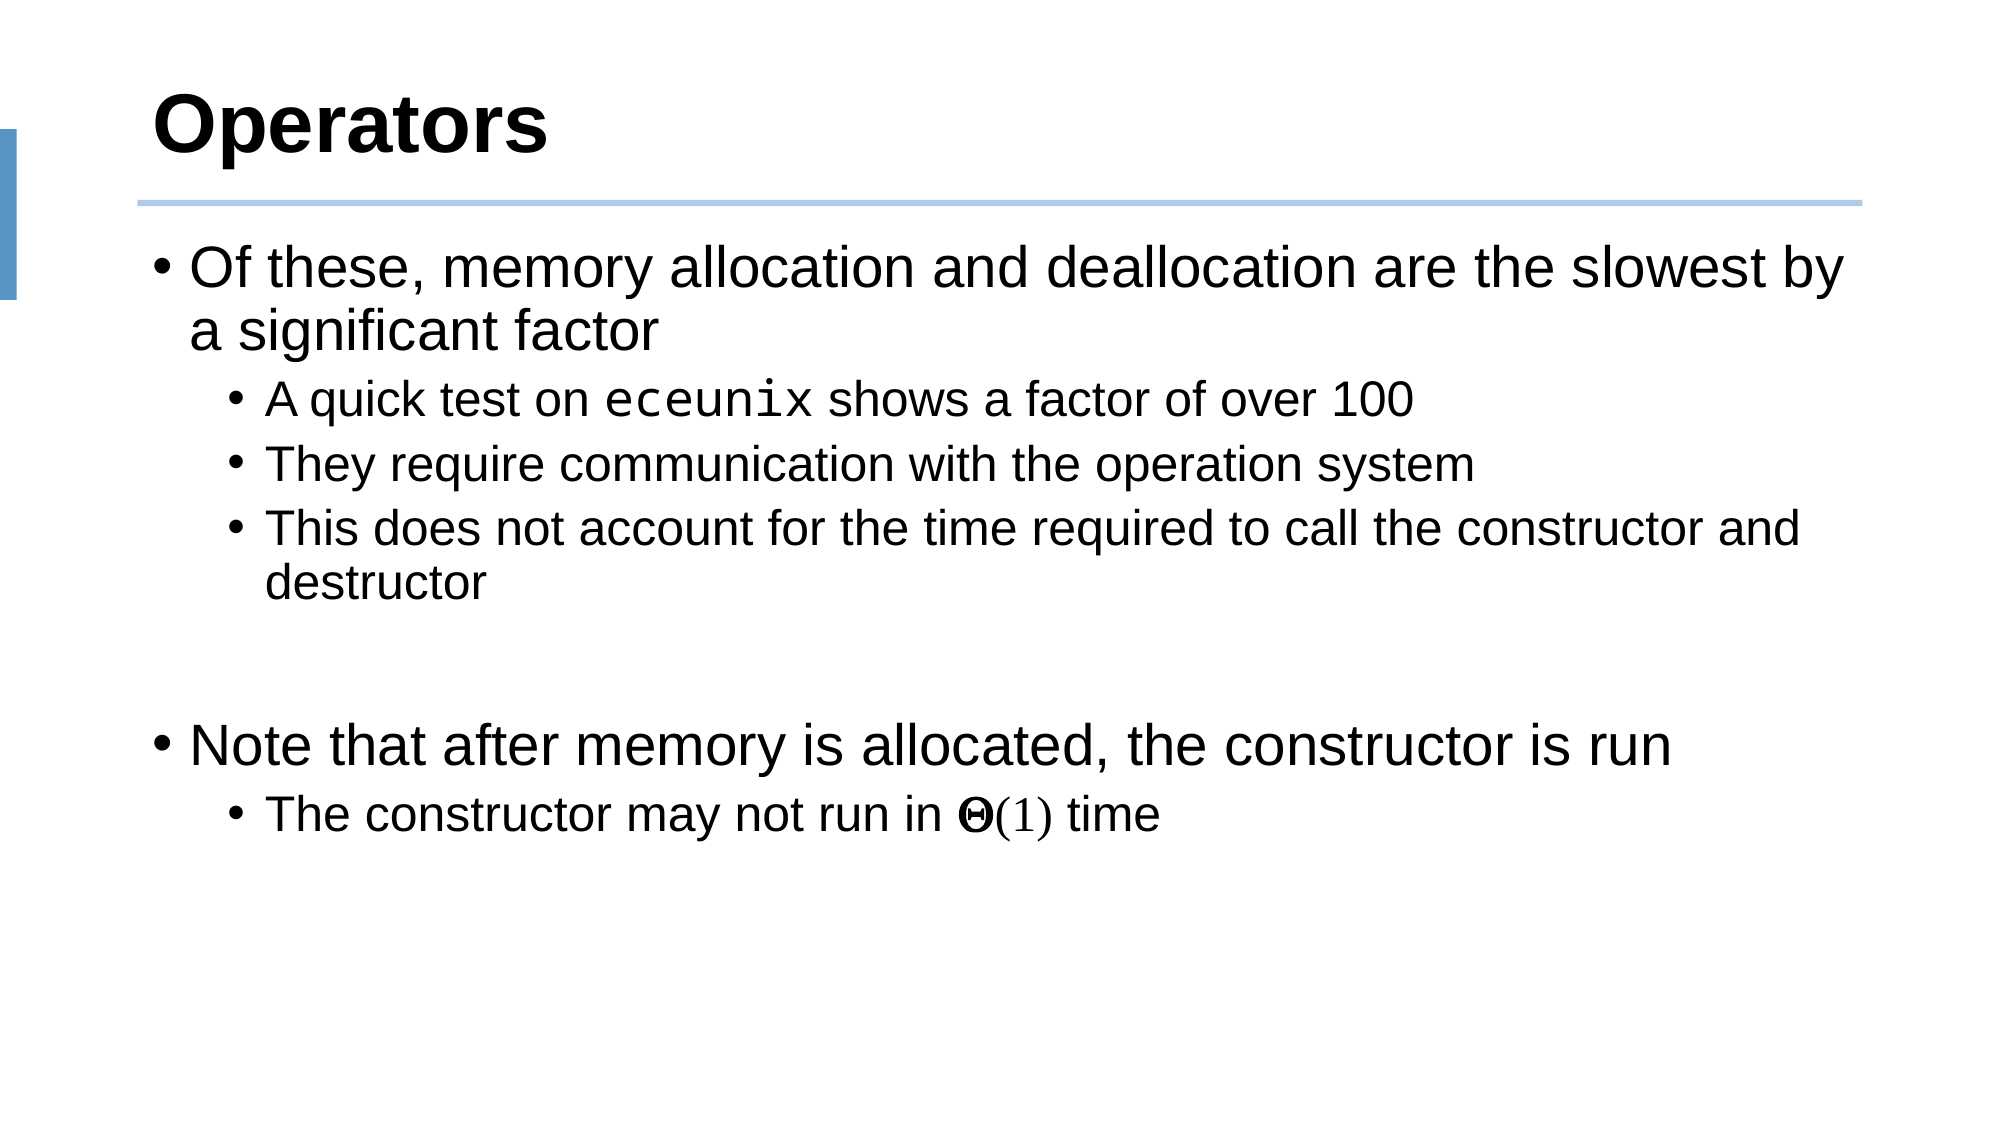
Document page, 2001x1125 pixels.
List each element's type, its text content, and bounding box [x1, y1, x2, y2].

title Operators [137, 42, 1863, 208]
list Of these, memory allocation and deallocation are the slowest by a significant factor A quick test on eceunix shows a factor of over 100 They require communication with the operation system This does not account for the time required to call the constructor and destructor Note that after memory is allocated, the constructor is run The constructor may not run in Q(1) time [137, 229, 1863, 1014]
